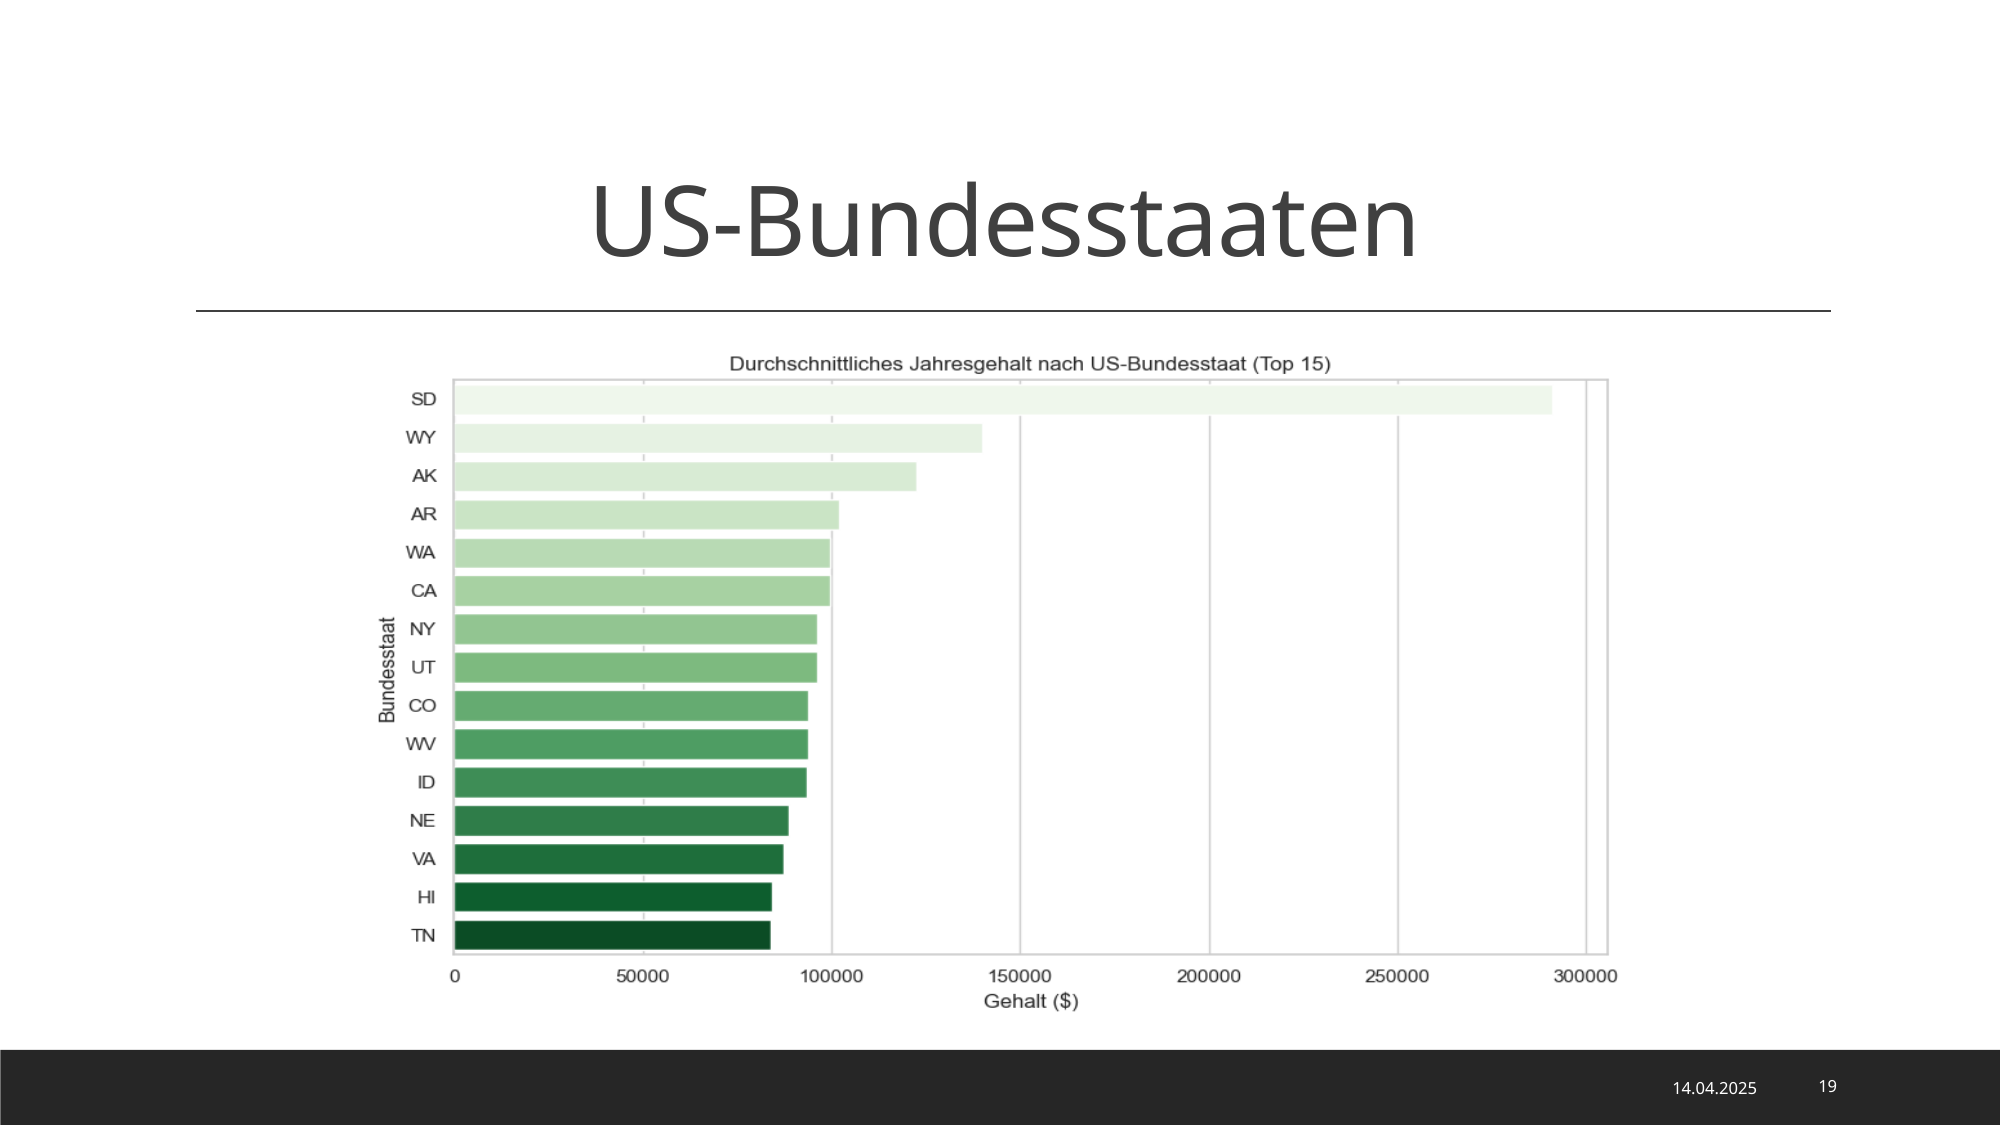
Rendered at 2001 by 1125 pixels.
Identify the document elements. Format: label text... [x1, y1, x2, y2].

title US-Bundesstaaten [180, 47, 1830, 285]
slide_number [1348, 1057, 1773, 1118]
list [366, 345, 1631, 1023]
slide_number 19 [1803, 1057, 1932, 1118]
